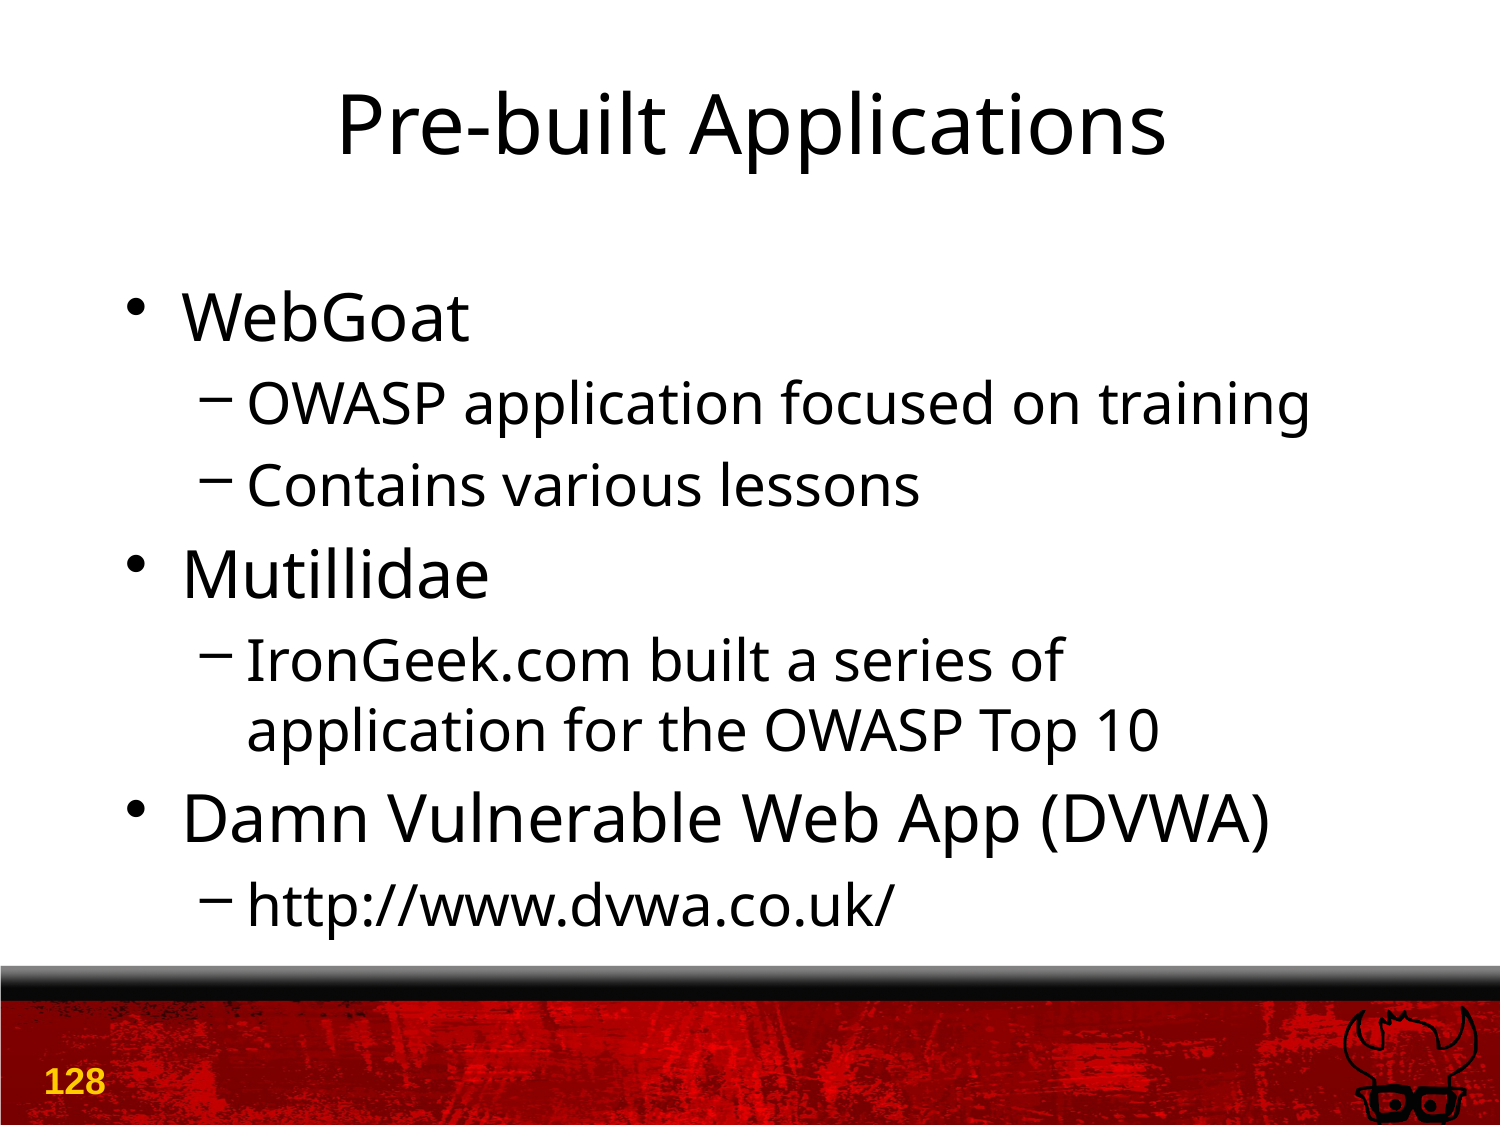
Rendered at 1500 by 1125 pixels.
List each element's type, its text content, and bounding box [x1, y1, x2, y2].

picture [0, 282, 1500, 1125]
title Pre-built Applications [35, 24, 1469, 219]
list WebGoat OWASP application focused on training Contains various lessons Mutillidae IronGeek.com built a series of application for the OWASP Top 10 Damn Vulnerable Web App (DVWA) http://www.dvwa.co.uk/ [109, 266, 1386, 943]
